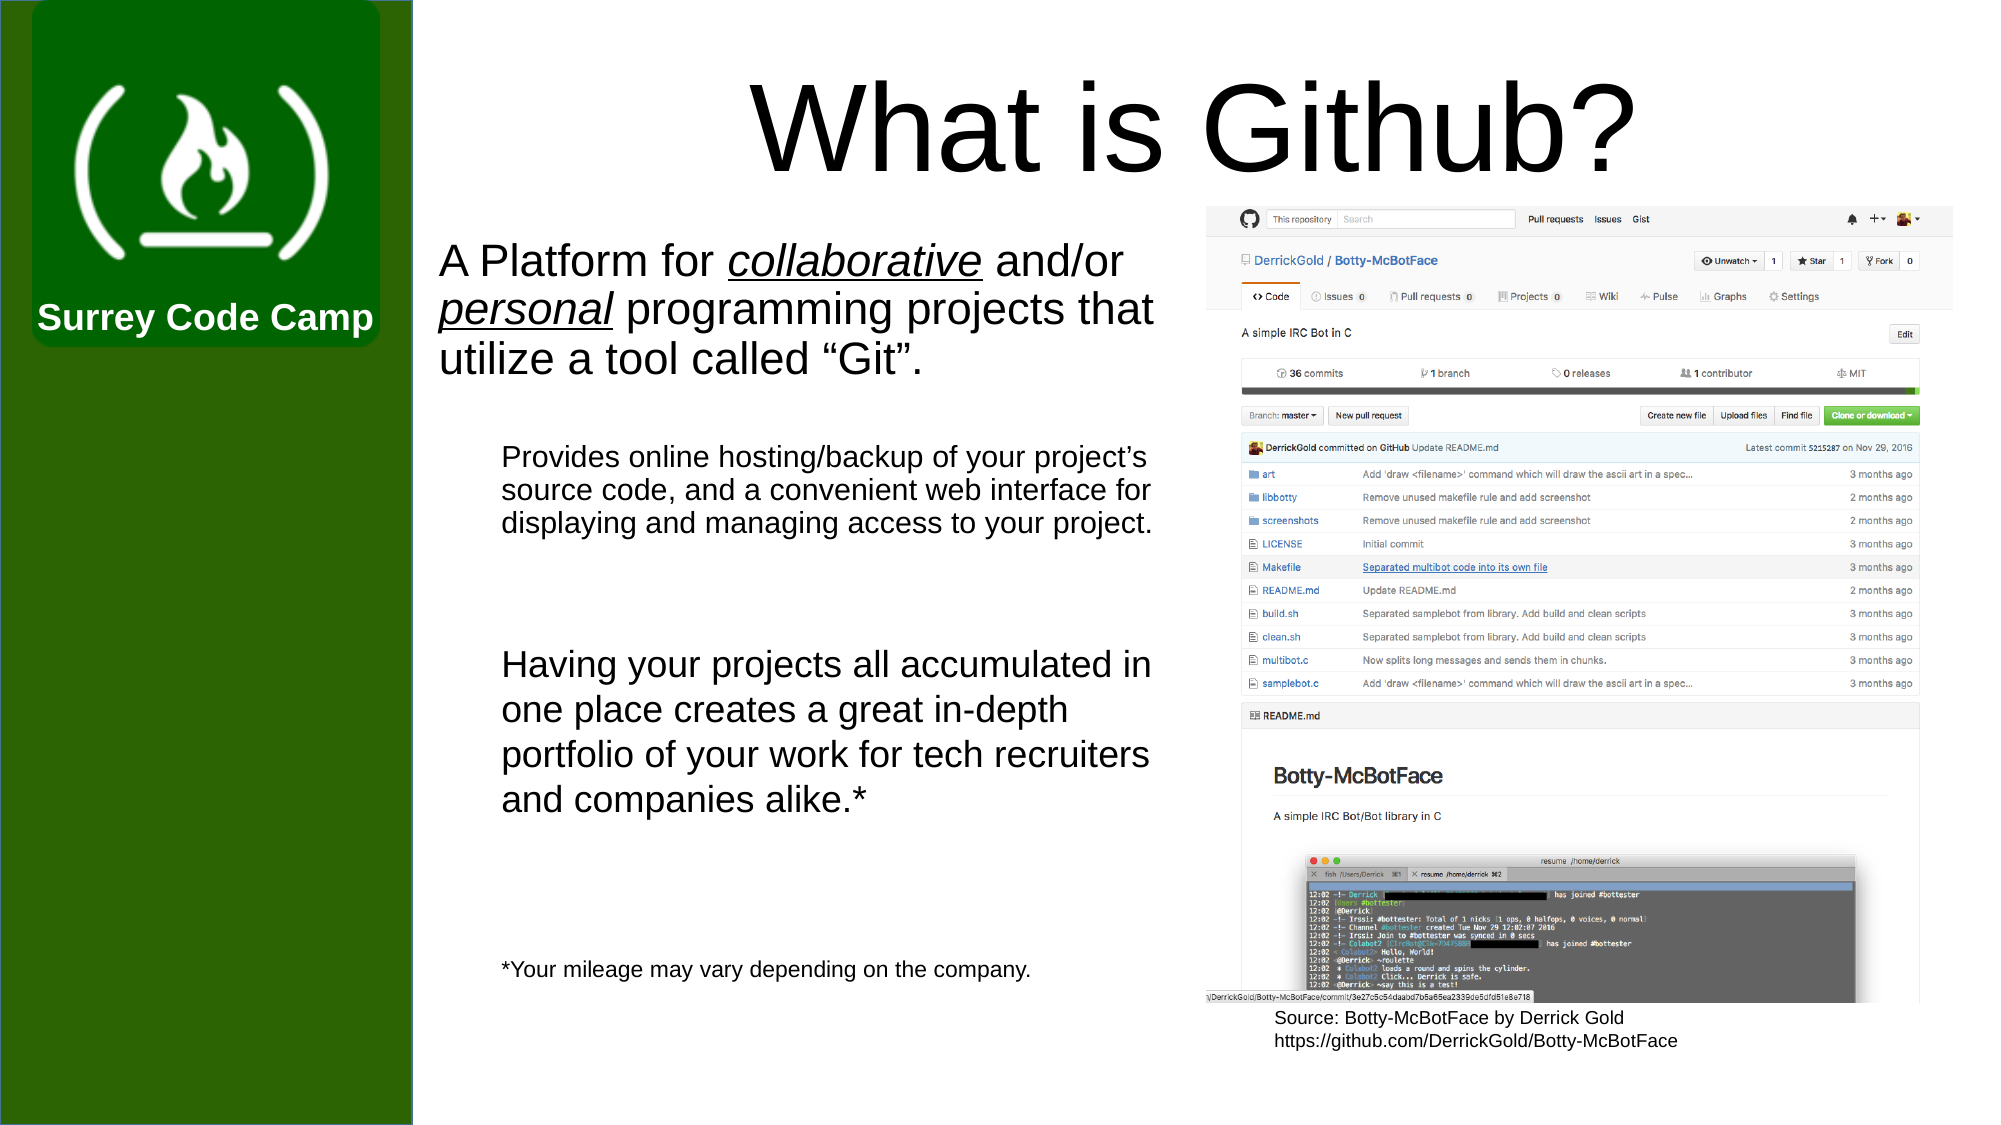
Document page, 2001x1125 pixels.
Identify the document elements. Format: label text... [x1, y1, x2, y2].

text_box Having your projects all accumulated in one place creates a great in-depth portfolio of your work for tech recruiters and companies alike.* *Your mileage may vary depending on the company. [486, 632, 1206, 990]
picture [32, 0, 380, 347]
text_box Provides online hosting/backup of your project’s source code, and a convenient web interface for displaying and managing access to your project. [486, 433, 1206, 571]
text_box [1206, 206, 1953, 1065]
title What is Github? [444, 46, 1945, 207]
text_box Surrey Code Camp [22, 285, 32, 346]
text_box [0, 0, 413, 1125]
text_box Surrey Code Camp [380, 285, 390, 346]
subtitle A Platform for collaborative and/or personal programming projects that utilize a tool called “Git”. [423, 229, 1186, 425]
